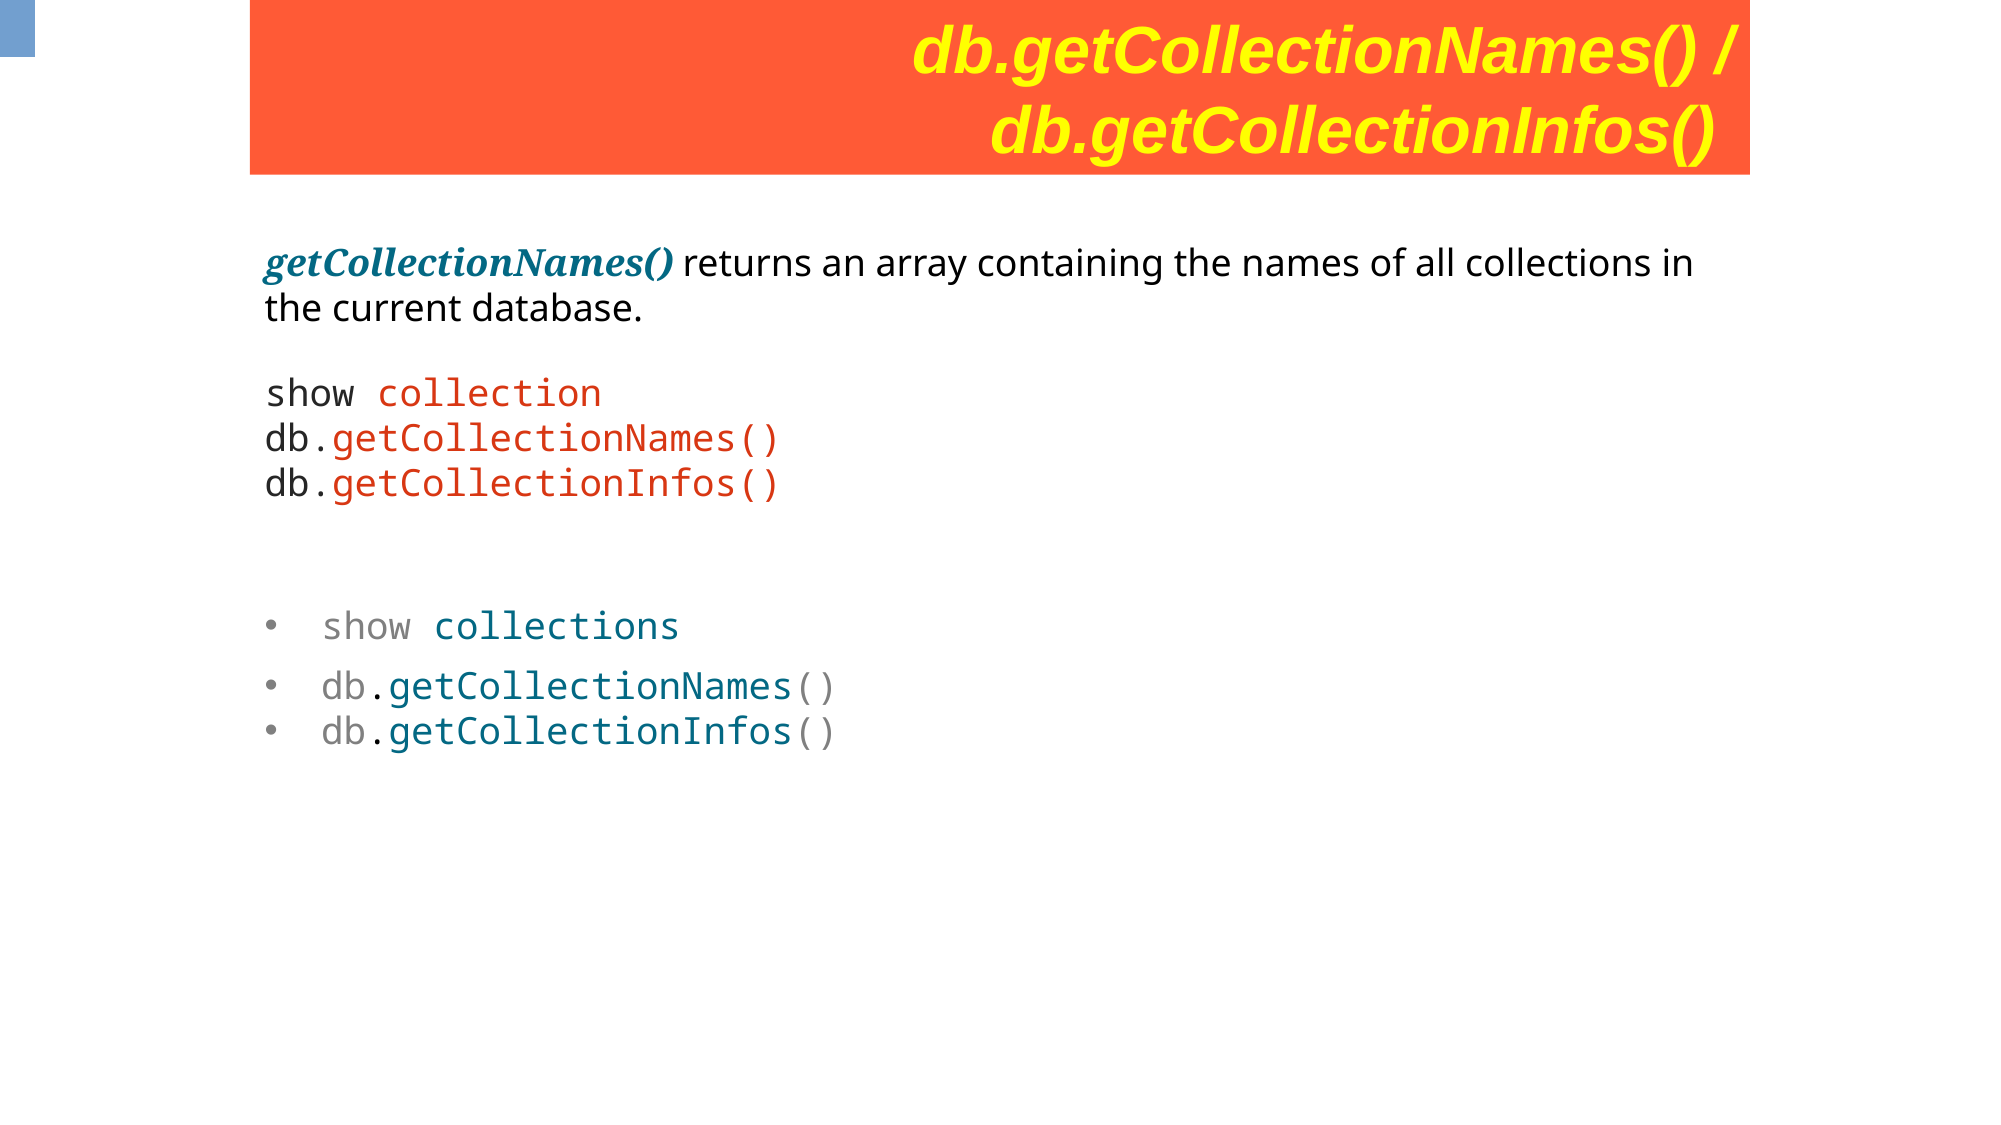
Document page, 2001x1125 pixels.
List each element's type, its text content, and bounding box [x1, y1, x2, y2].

text_box getCollectionNames() returns an array containing the names of all collections in the current database. [249, 231, 1750, 336]
text_box show collections db.getCollectionNames() db.getCollectionInfos() [249, 594, 1750, 760]
text_box db.getCollectionNames() / db.getCollectionInfos() [249, 0, 1750, 175]
text_box show collection db.getCollectionNames() db.getCollectionInfos() [249, 361, 1750, 512]
